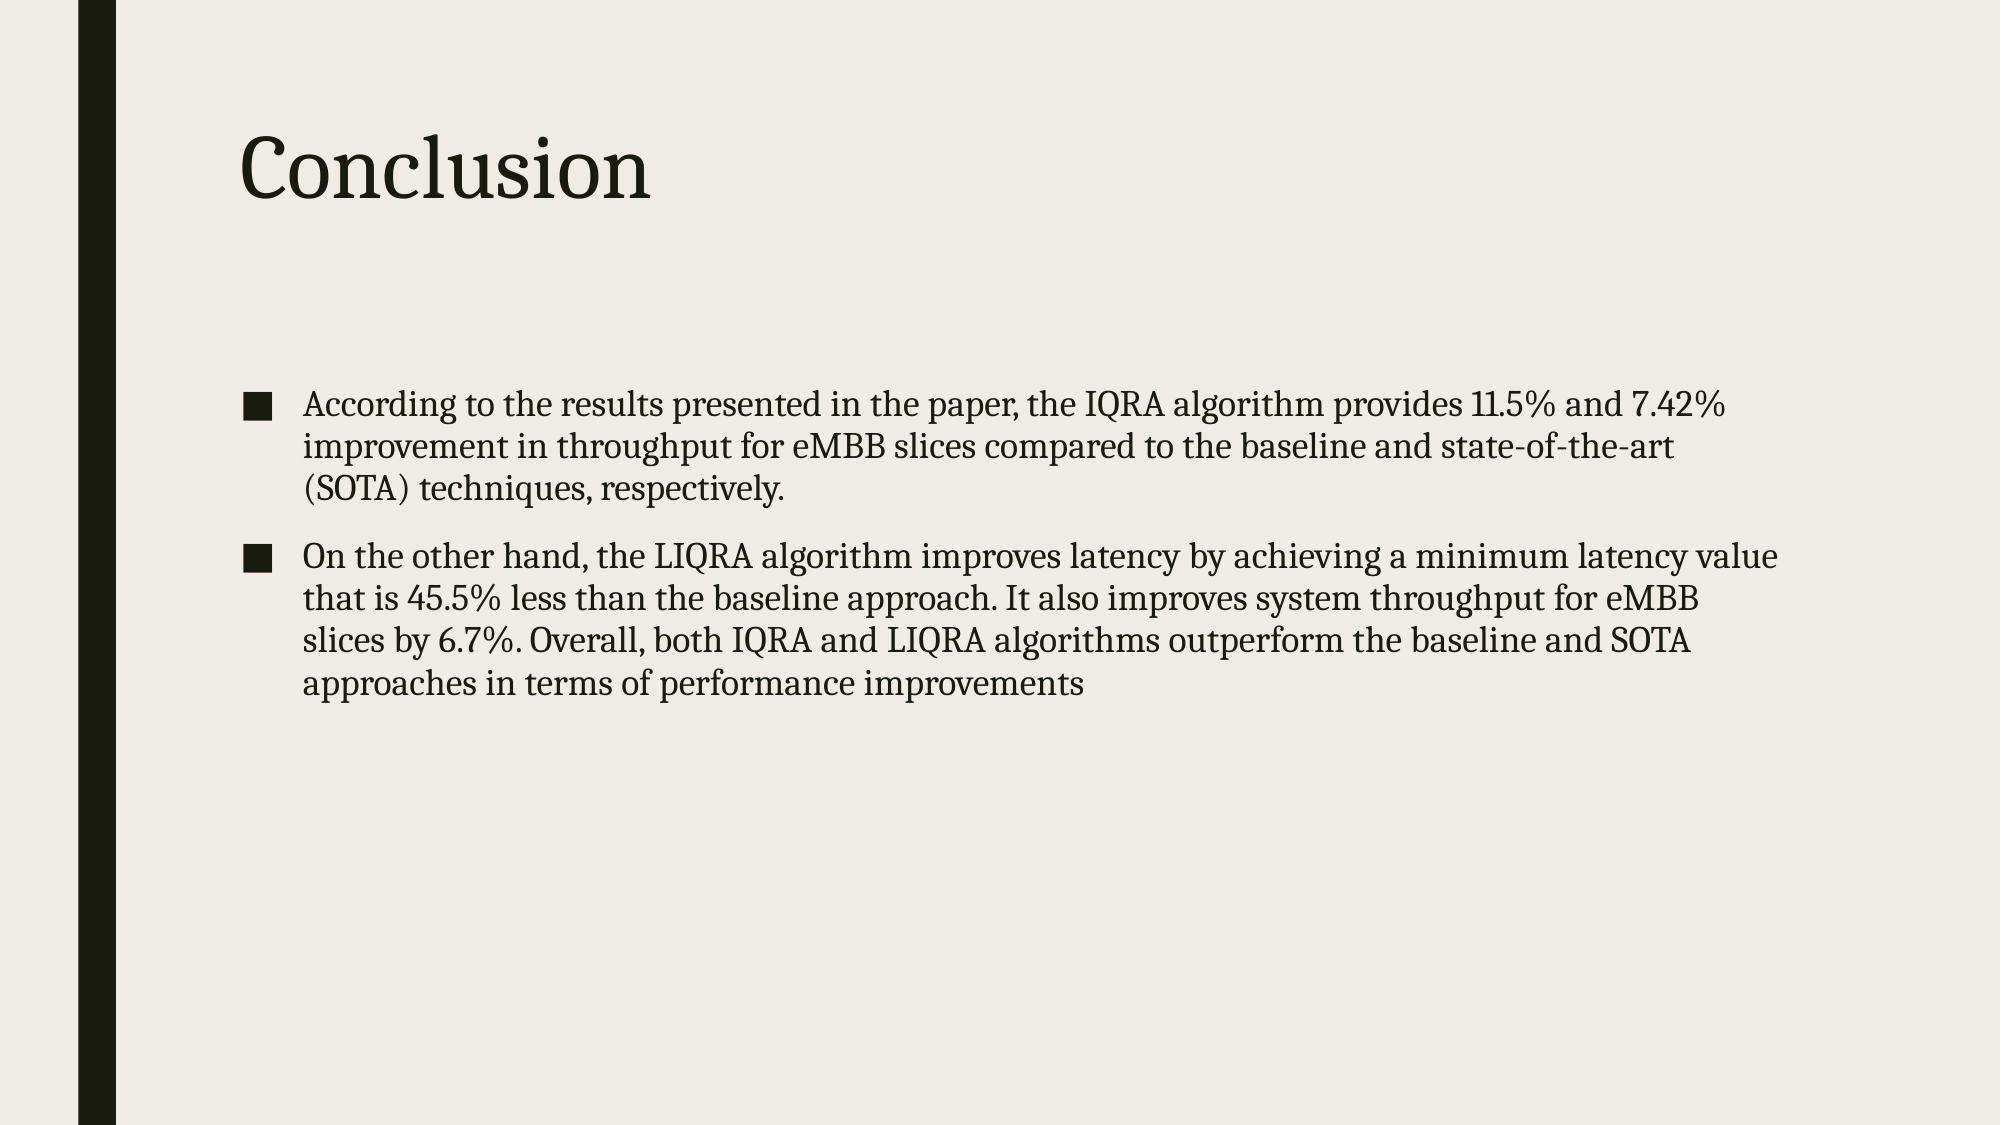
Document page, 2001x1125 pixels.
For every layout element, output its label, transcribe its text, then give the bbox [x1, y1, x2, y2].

title Conclusion [225, 112, 1800, 357]
list According to the results presented in the paper, the IQRA algorithm provides 11.5% and 7.42% improvement in throughput for eMBB slices compared to the baseline and state-of-the-art (SOTA) techniques, respectively. On the other hand, the LIQRA algorithm improves latency by achieving a minimum latency value that is 45.5% less than the baseline approach. It also improves system throughput for eMBB slices by 6.7%. Overall, both IQRA and LIQRA algorithms outperform the baseline and SOTA approaches in terms of performance improvements [225, 375, 1800, 963]
